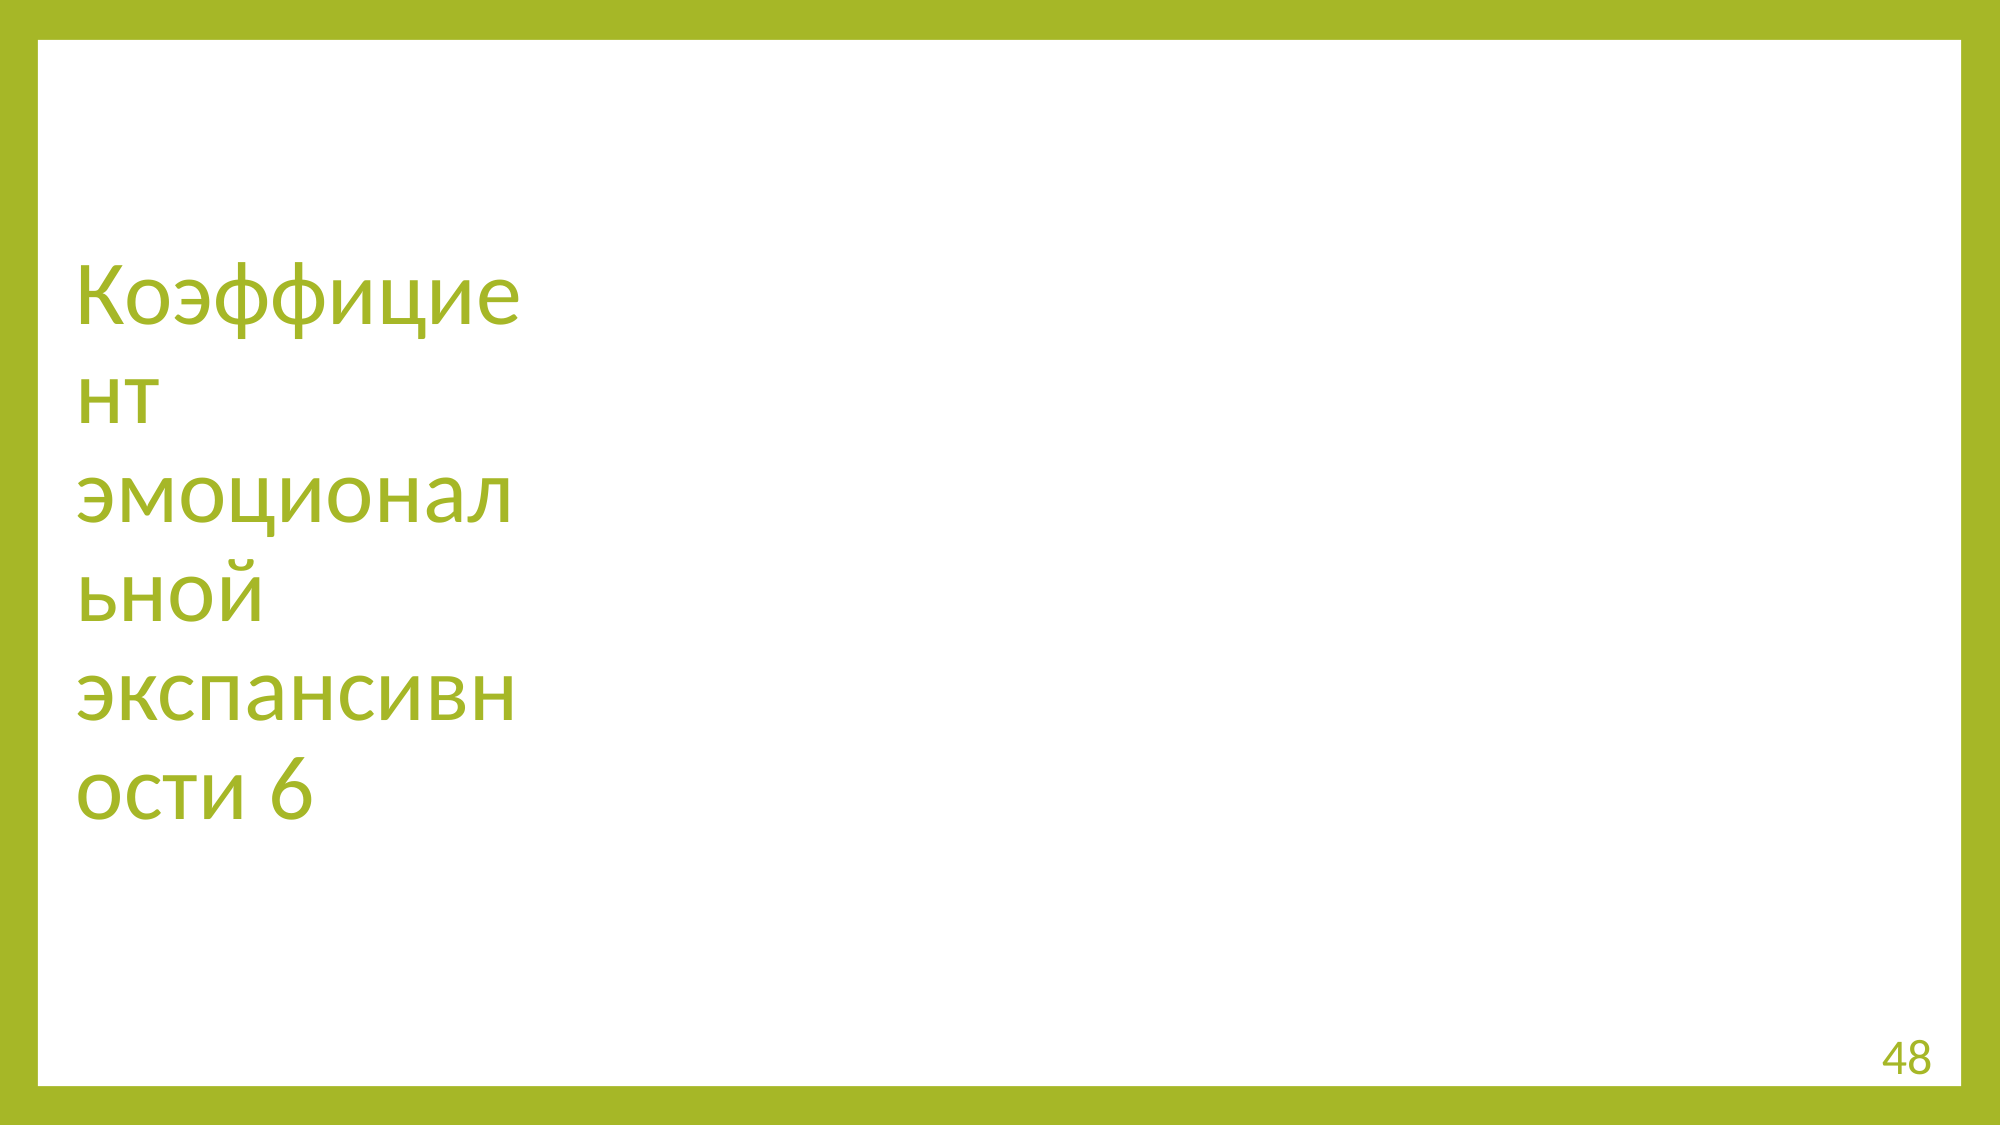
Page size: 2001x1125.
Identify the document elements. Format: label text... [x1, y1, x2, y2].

title Коэффициент эмоциональной экспансивности 6 [68, 99, 535, 985]
slide_number 48 [1667, 1025, 1948, 1085]
